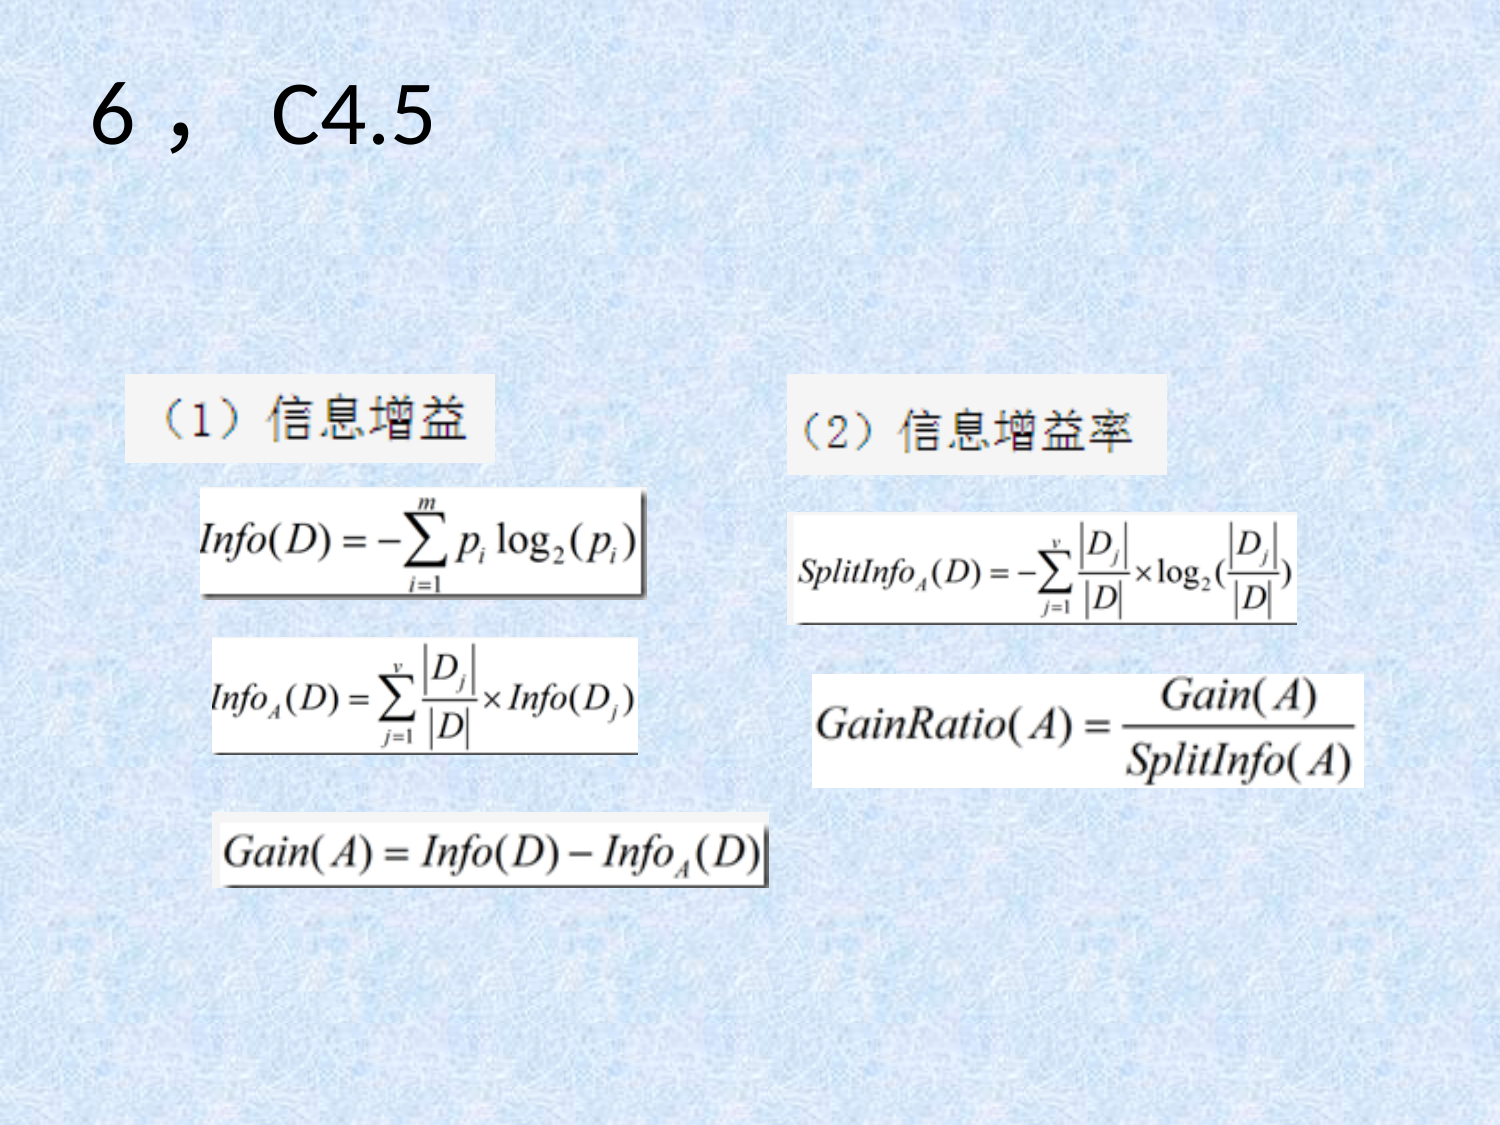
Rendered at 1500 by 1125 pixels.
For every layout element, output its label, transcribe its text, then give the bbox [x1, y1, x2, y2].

picture [0, 0, 1500, 1125]
title 6，C4.5 [75, 45, 1425, 233]
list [212, 812, 769, 888]
